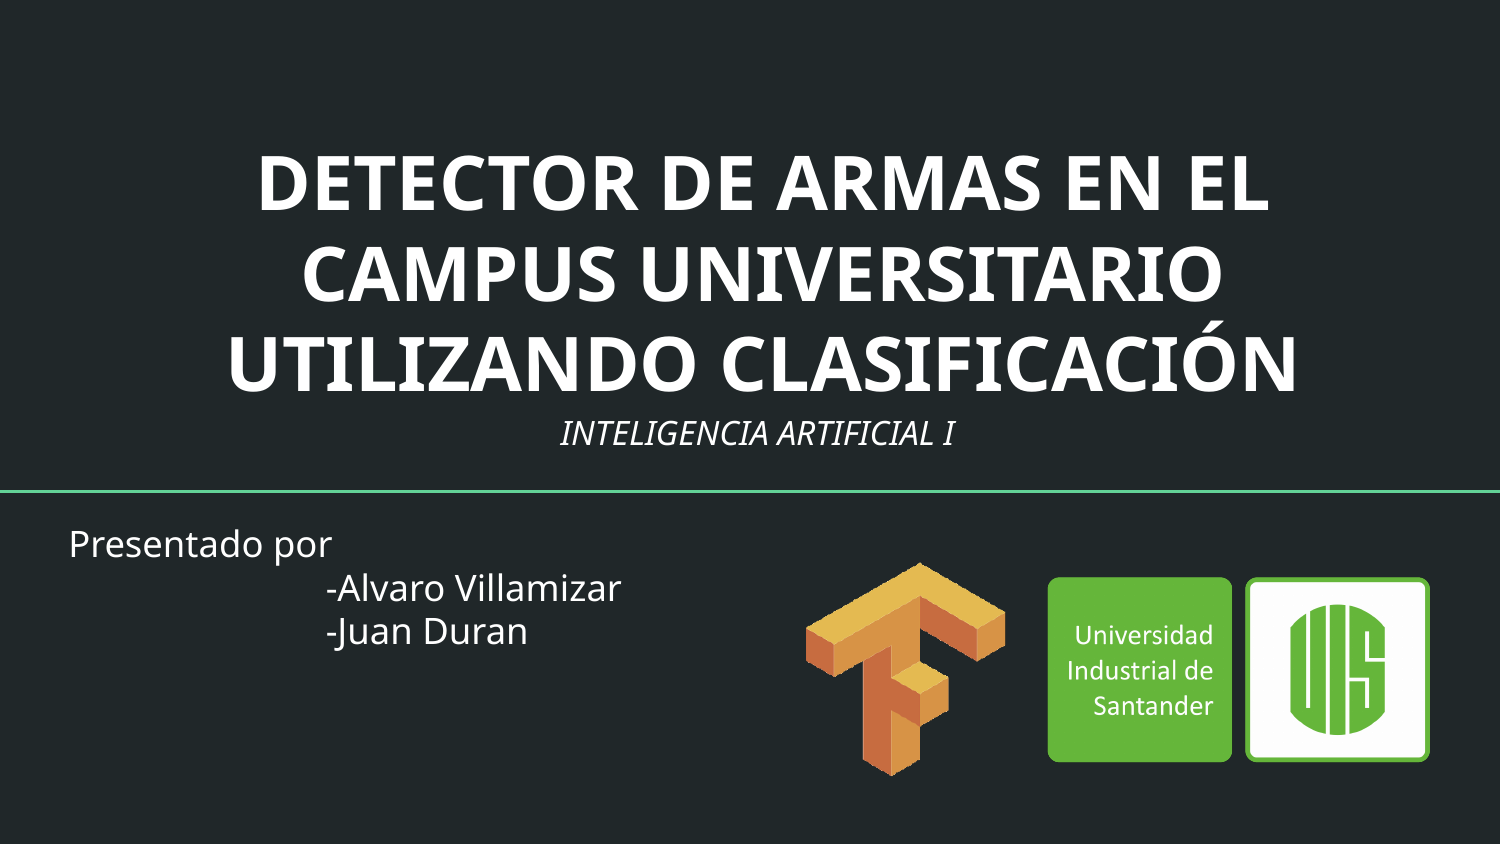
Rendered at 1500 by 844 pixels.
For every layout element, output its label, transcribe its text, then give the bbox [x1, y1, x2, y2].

title INTELIGENCIA ARTIFICIAL I [545, 376, 982, 468]
picture [795, 561, 1011, 777]
title DETECTOR DE ARMAS EN EL CAMPUS UNIVERSITARIO UTILIZANDO CLASIFICACIÓN [83, 282, 1444, 422]
picture [1044, 574, 1432, 765]
subtitle Presentado por -Alvaro Villamizar -Juan Duran [53, 505, 708, 669]
